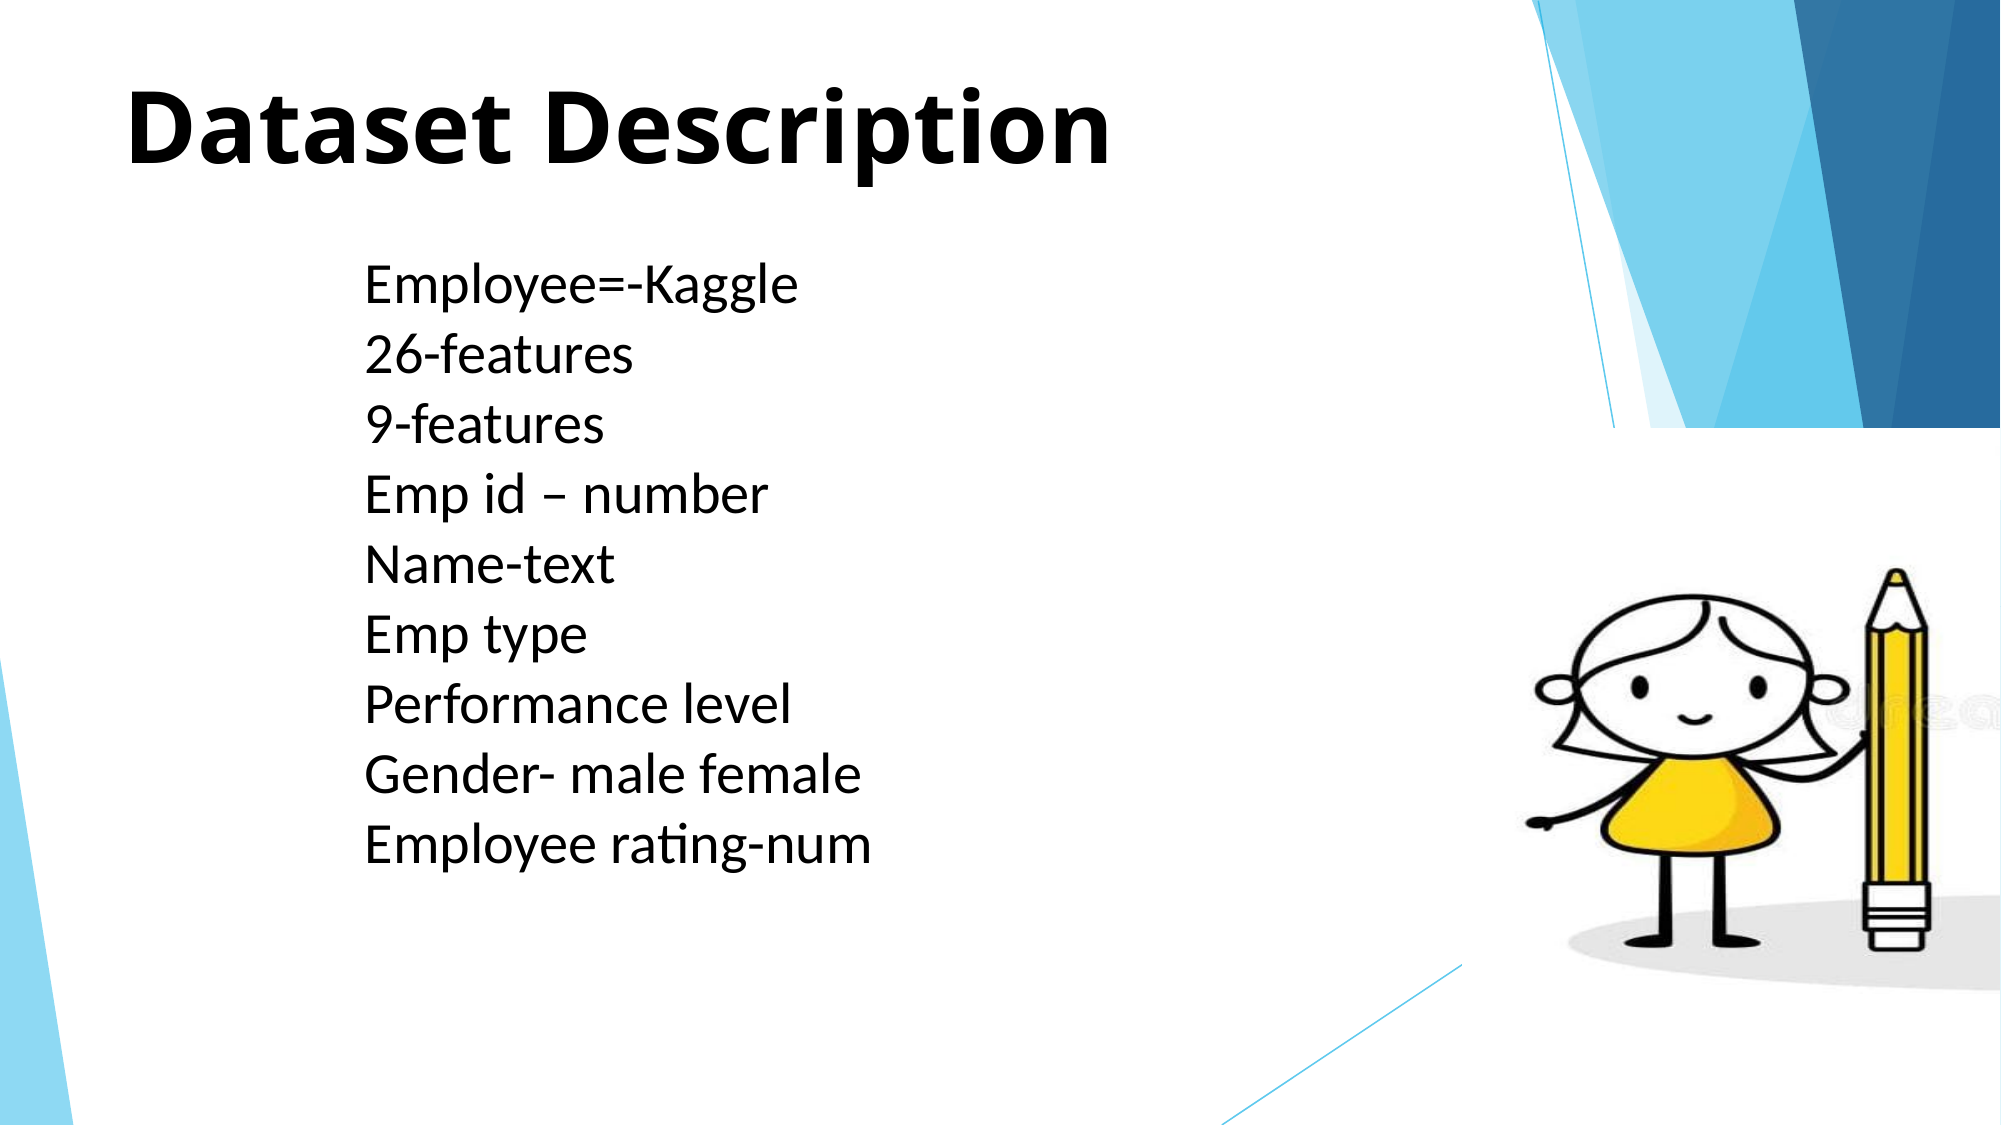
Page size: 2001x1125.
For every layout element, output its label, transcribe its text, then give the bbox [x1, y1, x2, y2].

picture [1462, 427, 2000, 1125]
title Dataset Description [123, 63, 1877, 182]
text_box Employee=-Kaggle 26-features 9-features Emp id – number Name-text Emp type Performance level Gender- male female Employee rating-num [349, 237, 1625, 928]
